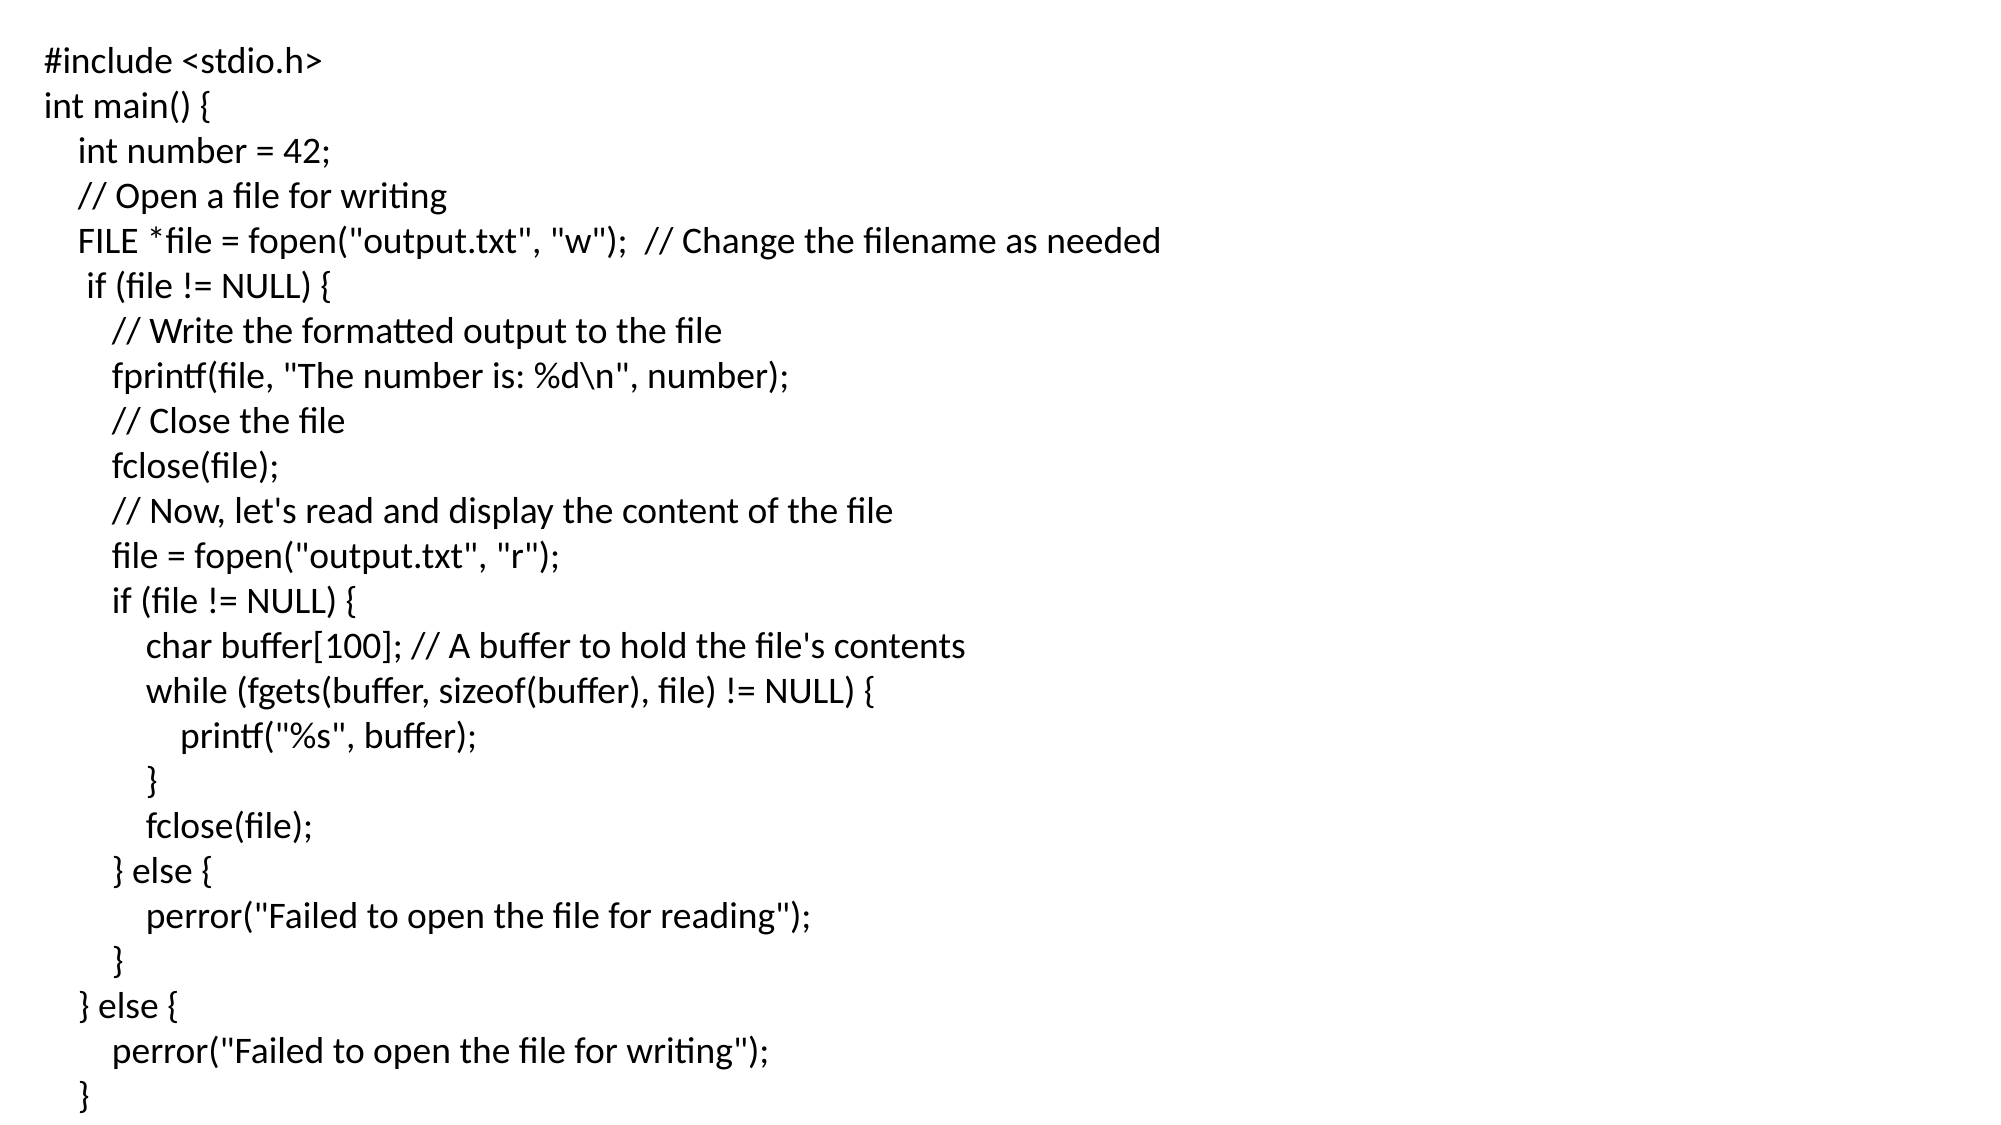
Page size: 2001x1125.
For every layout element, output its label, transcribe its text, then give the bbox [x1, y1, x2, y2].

text_box #include <stdio.h> int main() { int number = 42; // Open a file for writing FILE *file = fopen("output.txt", "w"); // Change the filename as needed if (file != NULL) { // Write the formatted output to the file fprintf(file, "The number is: %d\n", number); // Close the file fclose(file); // Now, let's read and display the content of the file file = fopen("output.txt", "r"); if (file != NULL) { char buffer[100]; // A buffer to hold the file's contents while (fgets(buffer, sizeof(buffer), file) != NULL) { printf("%s", buffer); } fclose(file); } else { perror("Failed to open the file for reading"); } } else { perror("Failed to open the file for writing"); } return 0; } [29, 29, 1972, 1125]
